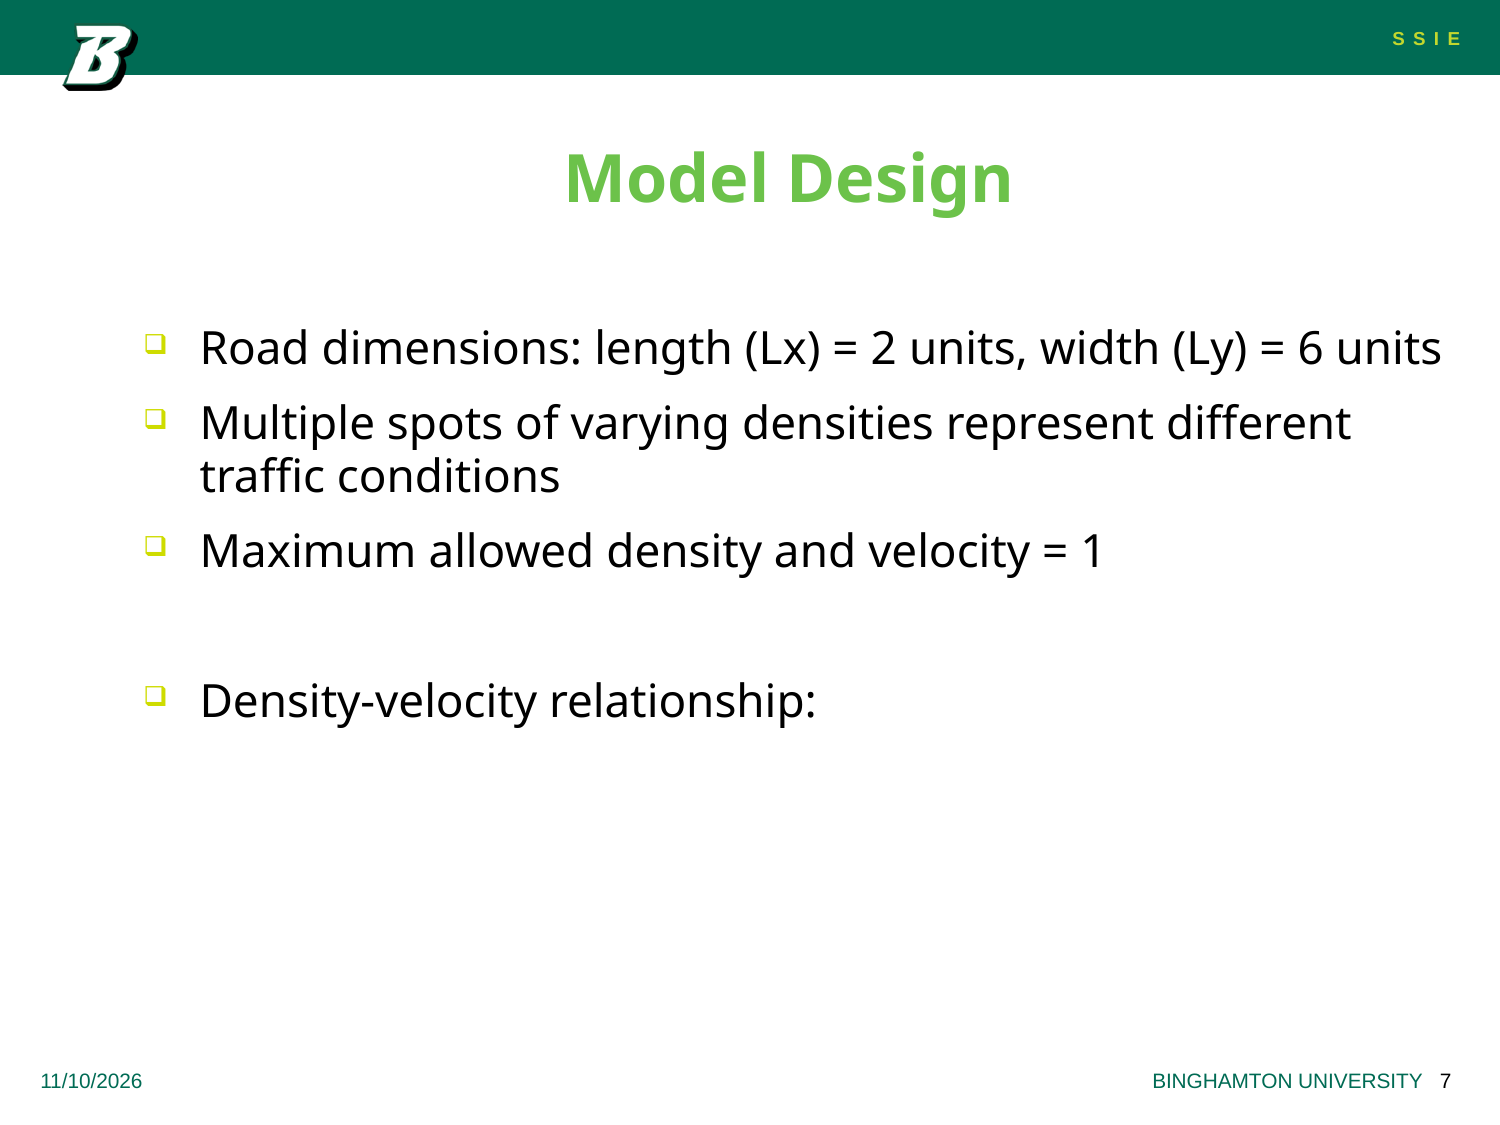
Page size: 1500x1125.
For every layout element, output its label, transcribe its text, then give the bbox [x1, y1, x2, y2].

footer BINGHAMTON UNIVERSITY [349, 1049, 1438, 1101]
list Road dimensions: length (Lx) = 2 units, width (Ly) = 6 units Multiple spots of varying densities represent different traffic conditions Maximum allowed density and velocity = 1 Density-velocity relationship: [128, 237, 1467, 1063]
picture [62, 23, 138, 91]
title Model Design [112, 137, 1467, 263]
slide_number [25, 1050, 289, 1100]
